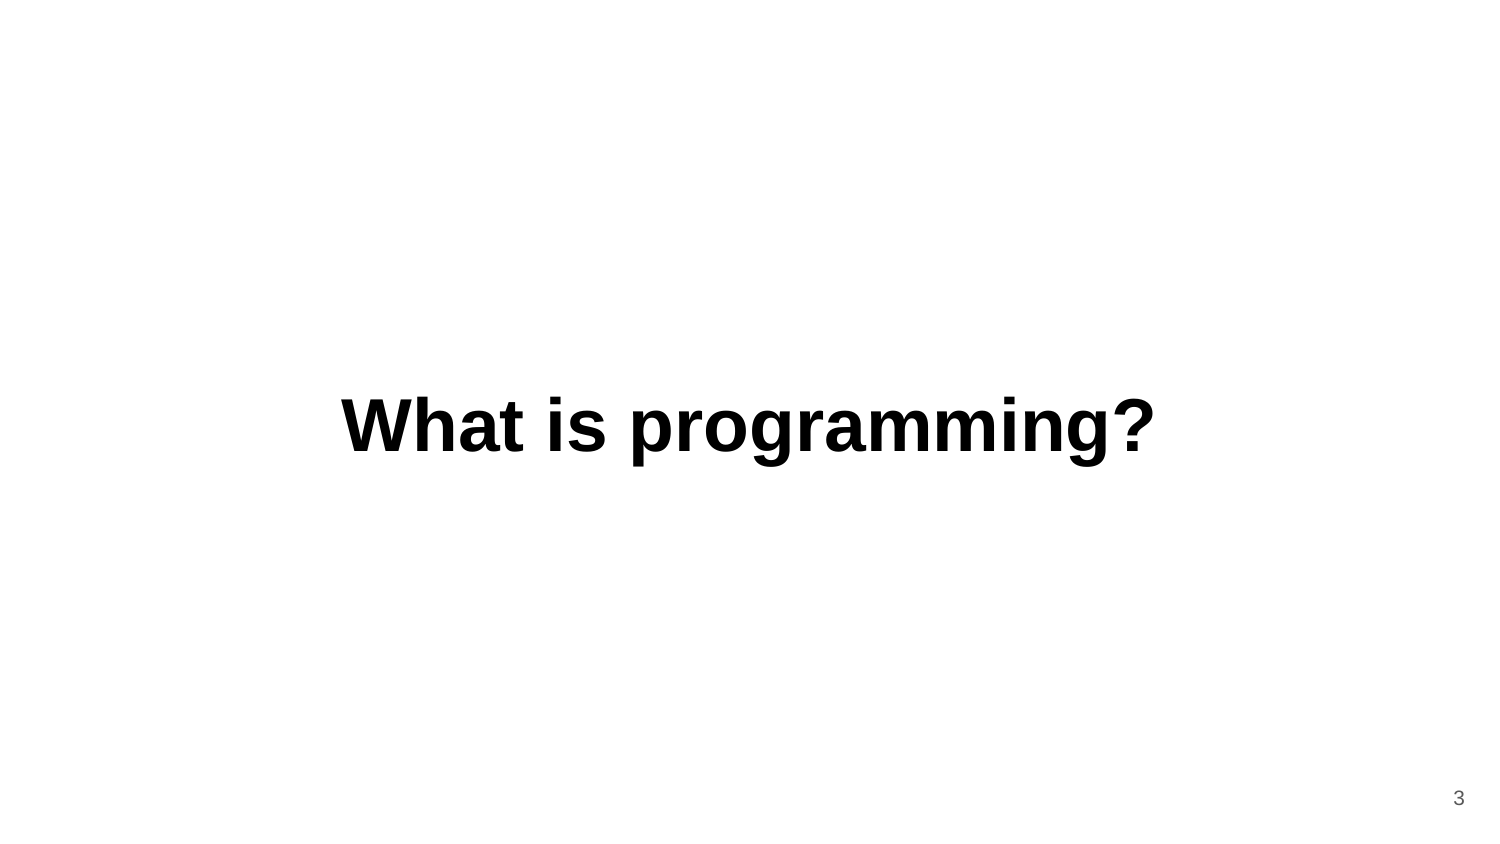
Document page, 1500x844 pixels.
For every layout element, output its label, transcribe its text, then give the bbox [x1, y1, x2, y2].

slide_number ‹#› [1389, 764, 1480, 830]
title What is programming? [51, 352, 1449, 491]
